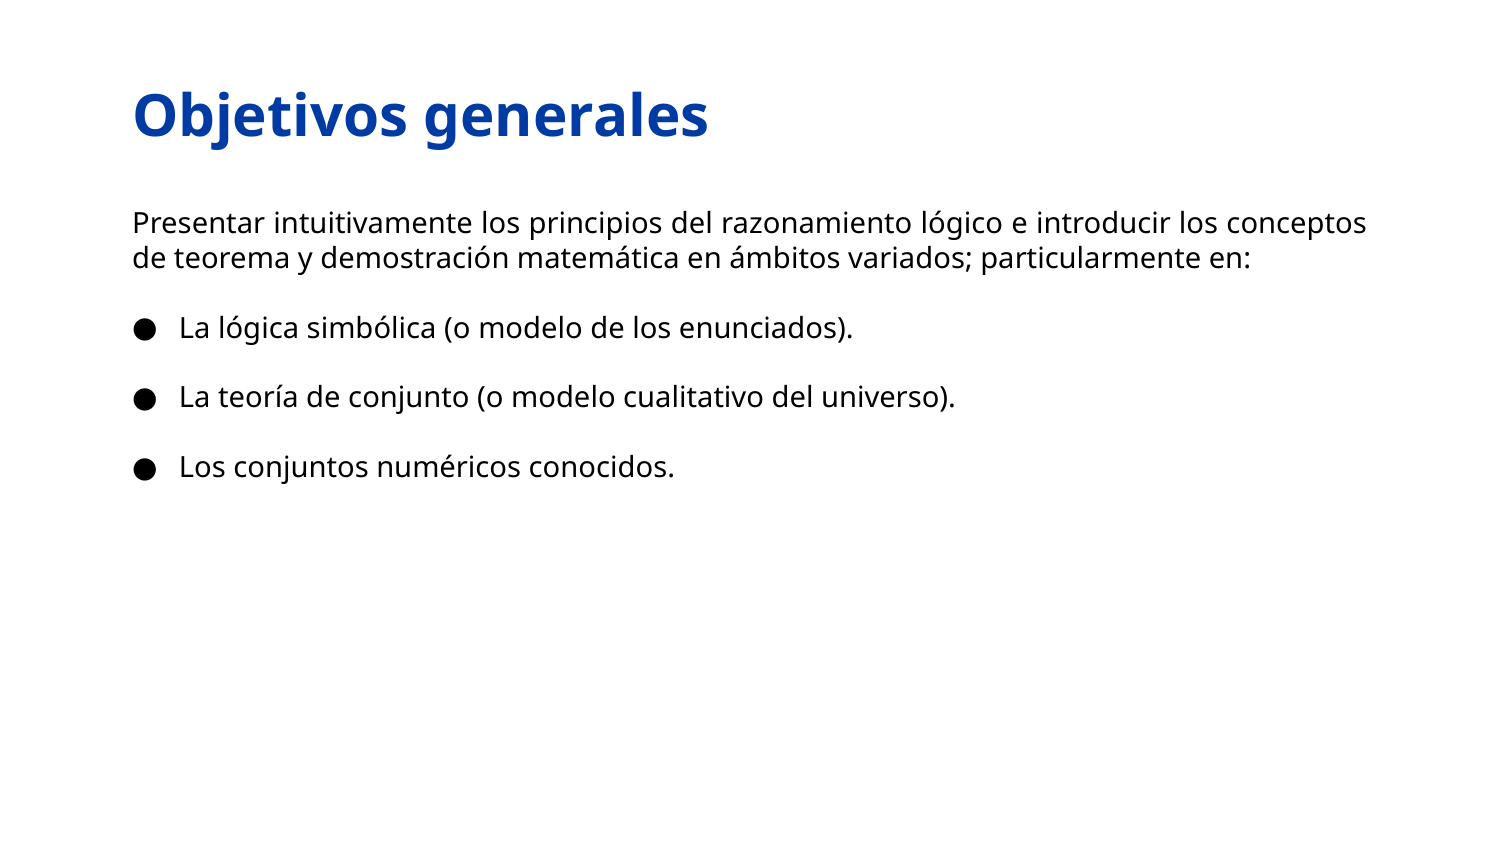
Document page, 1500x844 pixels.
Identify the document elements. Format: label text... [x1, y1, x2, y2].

list Presentar intuitivamente los principios del razonamiento lógico e introducir los conceptos de teorema y demostración matemática en ámbitos variados; particularmente en: La lógica simbólica (o modelo de los enunciados). La teoría de conjunto (o modelo cualitativo del universo). Los conjuntos numéricos conocidos. [116, 189, 1383, 750]
title Objetivos generales [116, 63, 1383, 157]
